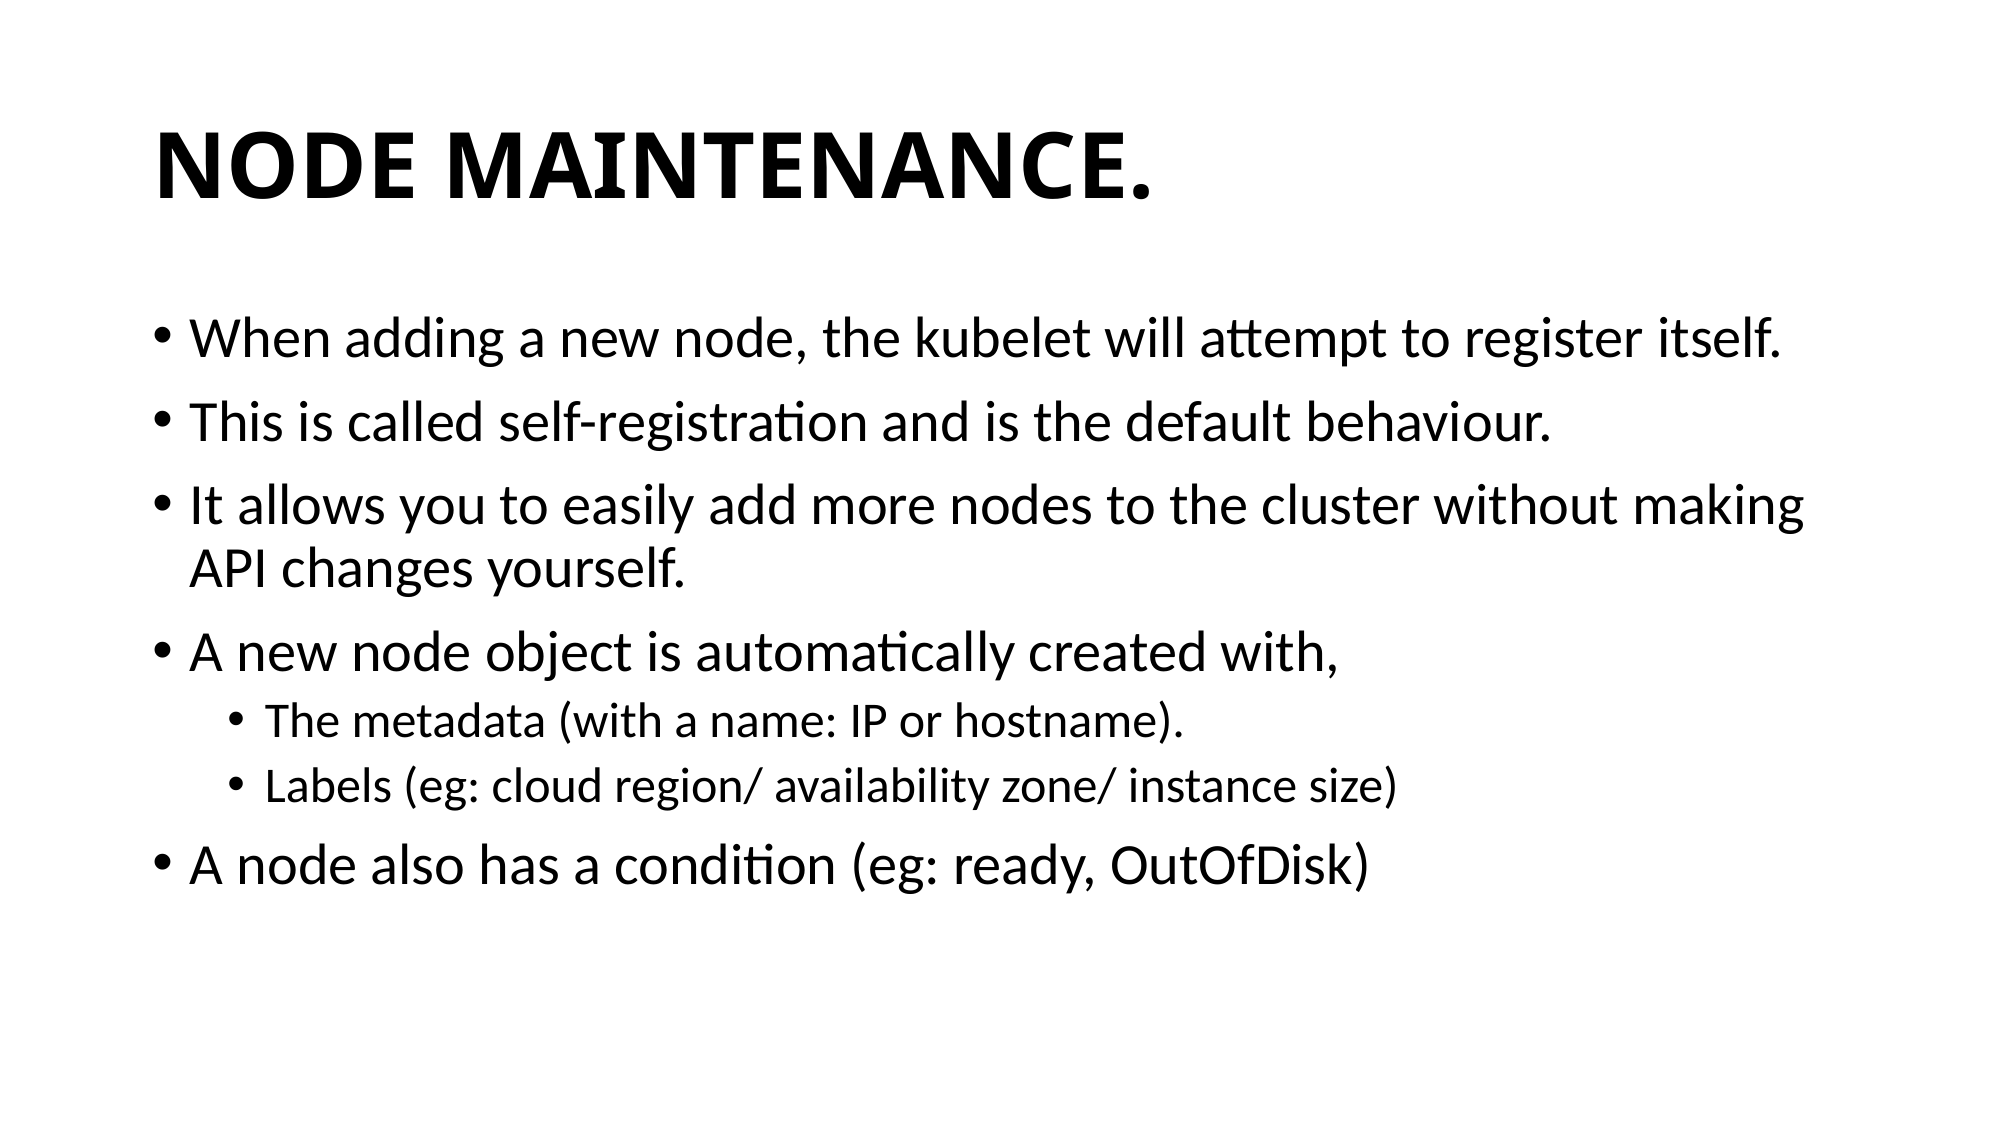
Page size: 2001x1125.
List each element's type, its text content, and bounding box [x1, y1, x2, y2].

title NODE MAINTENANCE. [137, 59, 1863, 278]
list When adding a new node, the kubelet will attempt to register itself. This is called self-registration and is the default behaviour. It allows you to easily add more nodes to the cluster without making API changes yourself. A new node object is automatically created with, The metadata (with a name: IP or hostname). Labels (eg: cloud region/ availability zone/ instance size) A node also has a condition (eg: ready, OutOfDisk) [137, 299, 1863, 1014]
